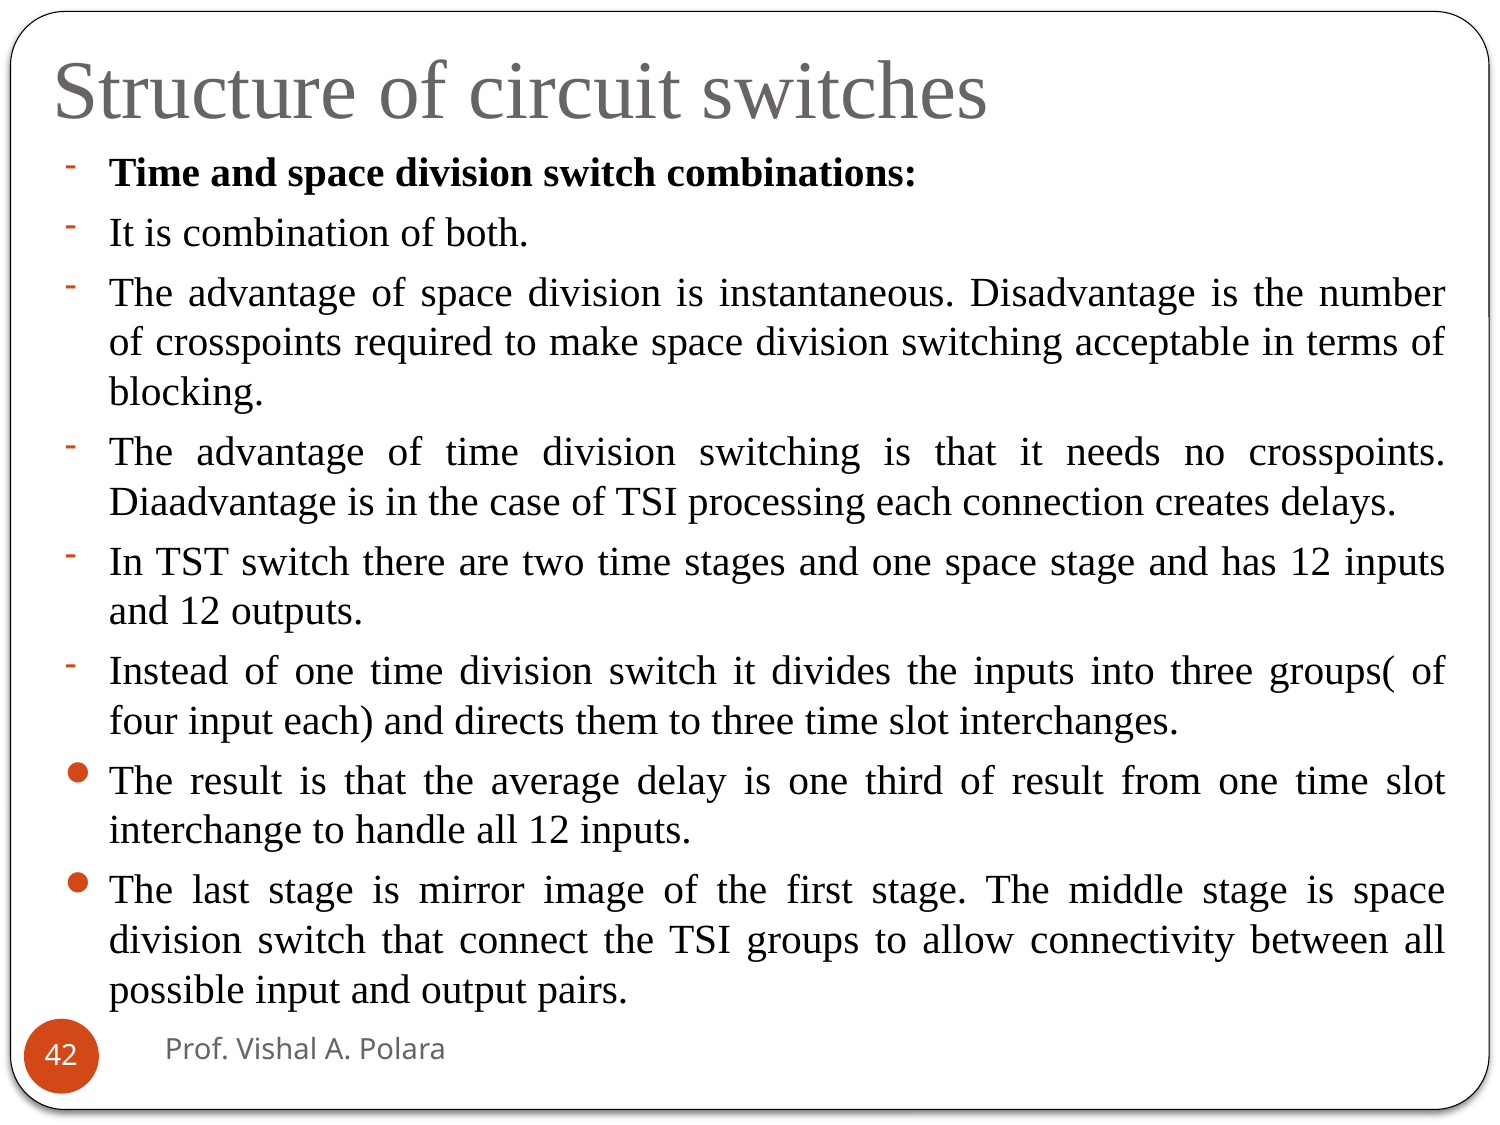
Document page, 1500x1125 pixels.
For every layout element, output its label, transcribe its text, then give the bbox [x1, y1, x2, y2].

title Structure of circuit switches [37, 0, 1313, 150]
list Time and space division switch combinations: It is combination of both. The advantage of space division is instantaneous. Disadvantage is the number of crosspoints required to make space division switching acceptable in terms of blocking. The advantage of time division switching is that it needs no crosspoints. Diaadvantage is in the case of TSI processing each connection creates delays. In TST switch there are two time stages and one space stage and has 12 inputs and 12 outputs. Instead of one time division switch it divides the inputs into three groups( of four input each) and directs them to three time slot interchanges. The result is that the average delay is one third of result from one time slot interchange to handle all 12 inputs. The last stage is mirror image of the first stage. The middle stage is space division switch that connect the TSI groups to allow connectivity between all possible input and output pairs. [50, 137, 1463, 1025]
footer Prof. Vishal A. Polara [150, 1025, 800, 1088]
slide_number 42 [23, 1020, 99, 1094]
